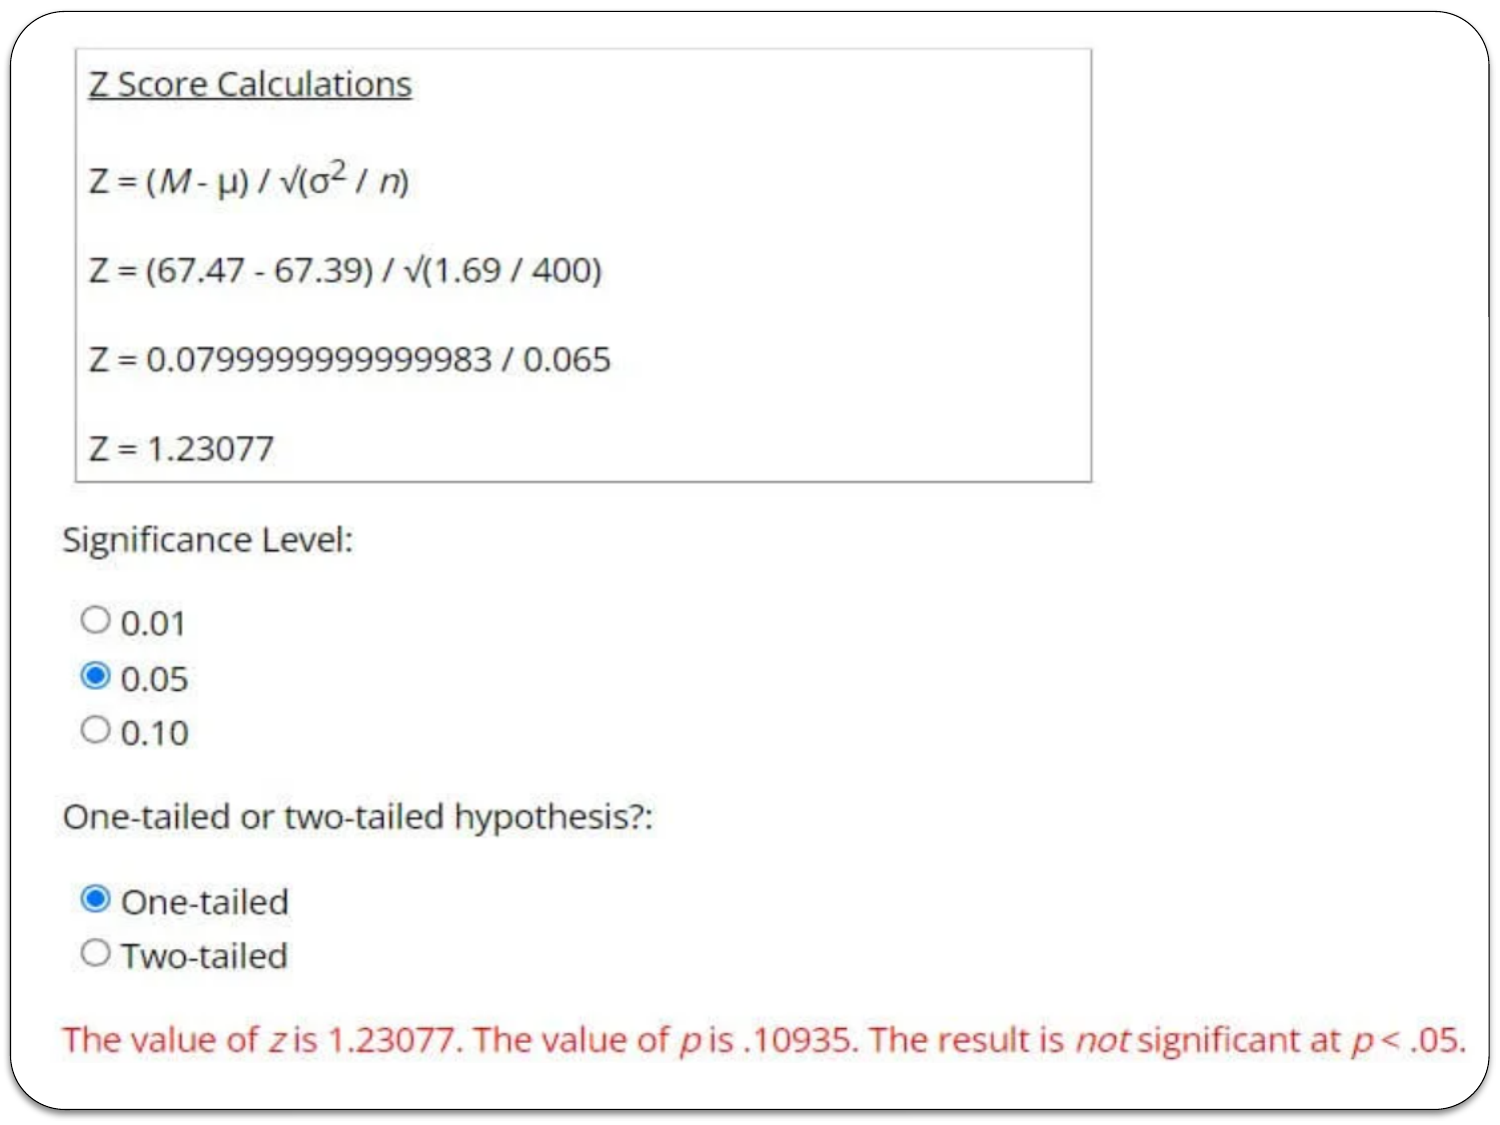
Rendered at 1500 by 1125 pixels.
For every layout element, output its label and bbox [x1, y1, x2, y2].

picture [49, 37, 1476, 1063]
